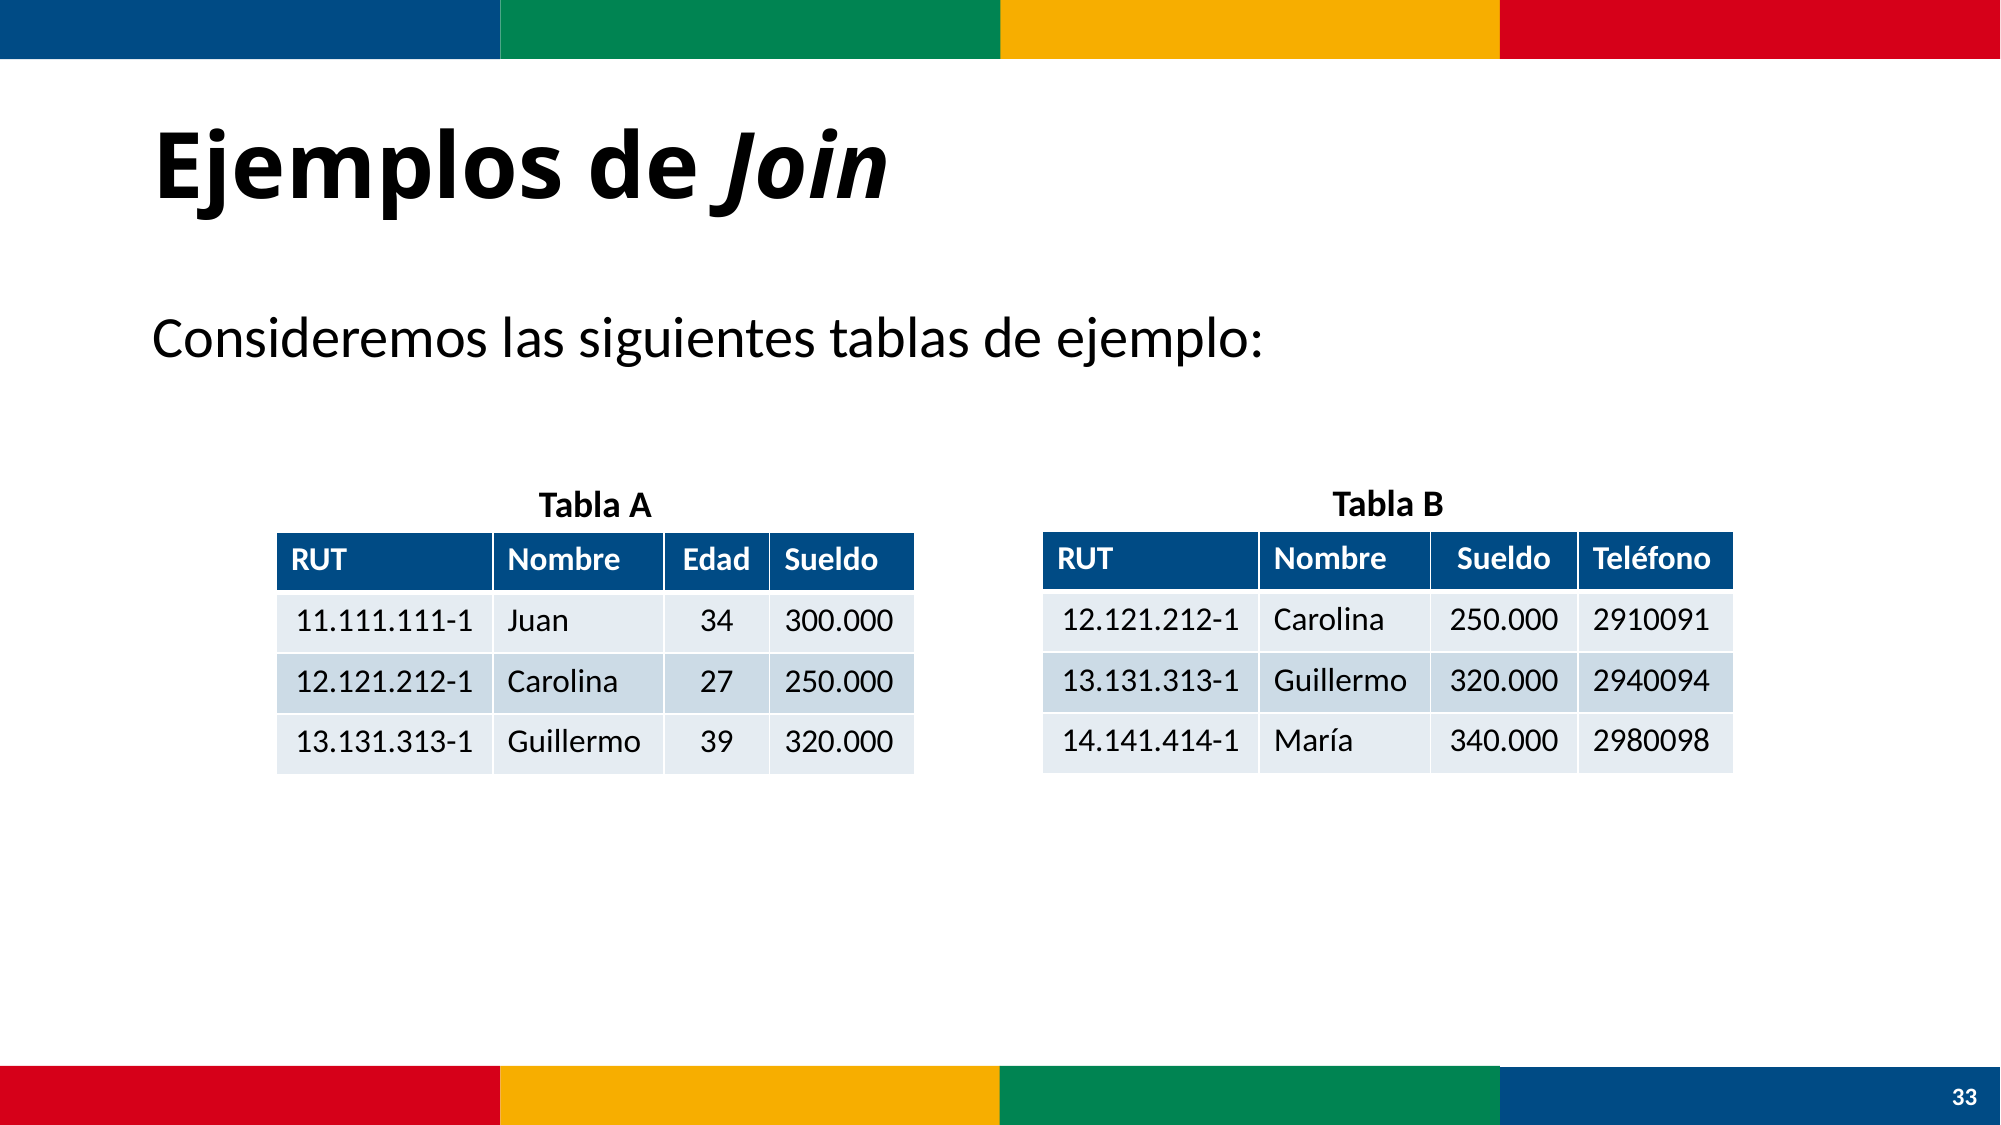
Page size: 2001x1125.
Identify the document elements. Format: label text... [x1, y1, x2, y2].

table_cell 27 [665, 654, 769, 713]
table_cell Juan [494, 595, 663, 652]
table_cell 11.111.111-1 [277, 595, 492, 652]
table_cell 300.000 [770, 595, 914, 652]
table_cell 2910091 [1579, 594, 1733, 651]
table_cell 14.141.414-1 [1043, 714, 1258, 773]
table_cell 250.000 [1431, 594, 1577, 651]
table_cell 250.000 [770, 654, 914, 713]
table_cell 13.131.313-1 [277, 715, 492, 774]
table_cell 12.121.212-1 [1043, 594, 1258, 651]
table_cell 12.121.212-1 [277, 654, 492, 713]
table_cell 320.000 [770, 715, 914, 774]
table_cell Guillermo [494, 715, 663, 774]
table_header RUT [1043, 532, 1258, 589]
table_cell 34 [665, 595, 769, 652]
table_header Nombre [494, 533, 663, 590]
table_header Nombre [1260, 532, 1430, 589]
table_cell María [1260, 714, 1430, 773]
table_header Teléfono [1579, 532, 1733, 589]
title Ejemplos de Join [137, 59, 1863, 278]
table_cell 2980098 [1579, 714, 1733, 773]
table_cell 2940094 [1579, 653, 1733, 712]
table_cell 320.000 [1431, 653, 1577, 712]
table_cell 340.000 [1431, 714, 1577, 773]
list Consideremos las siguientes tablas de ejemplo: [137, 299, 1863, 386]
table_header Sueldo [770, 533, 914, 590]
table_header RUT [277, 533, 492, 590]
table_cell 13.131.313-1 [1043, 653, 1258, 712]
table_header Sueldo [1431, 532, 1577, 589]
slide_number 33 [1930, 1065, 2000, 1125]
table_cell Carolina [494, 654, 663, 713]
table_cell 39 [665, 715, 769, 774]
table_cell Carolina [1260, 594, 1430, 651]
text_box Tabla B [1042, 471, 1735, 532]
table_header Edad [665, 533, 769, 590]
text_box Tabla A [275, 472, 915, 533]
table_cell Guillermo [1260, 653, 1430, 712]
